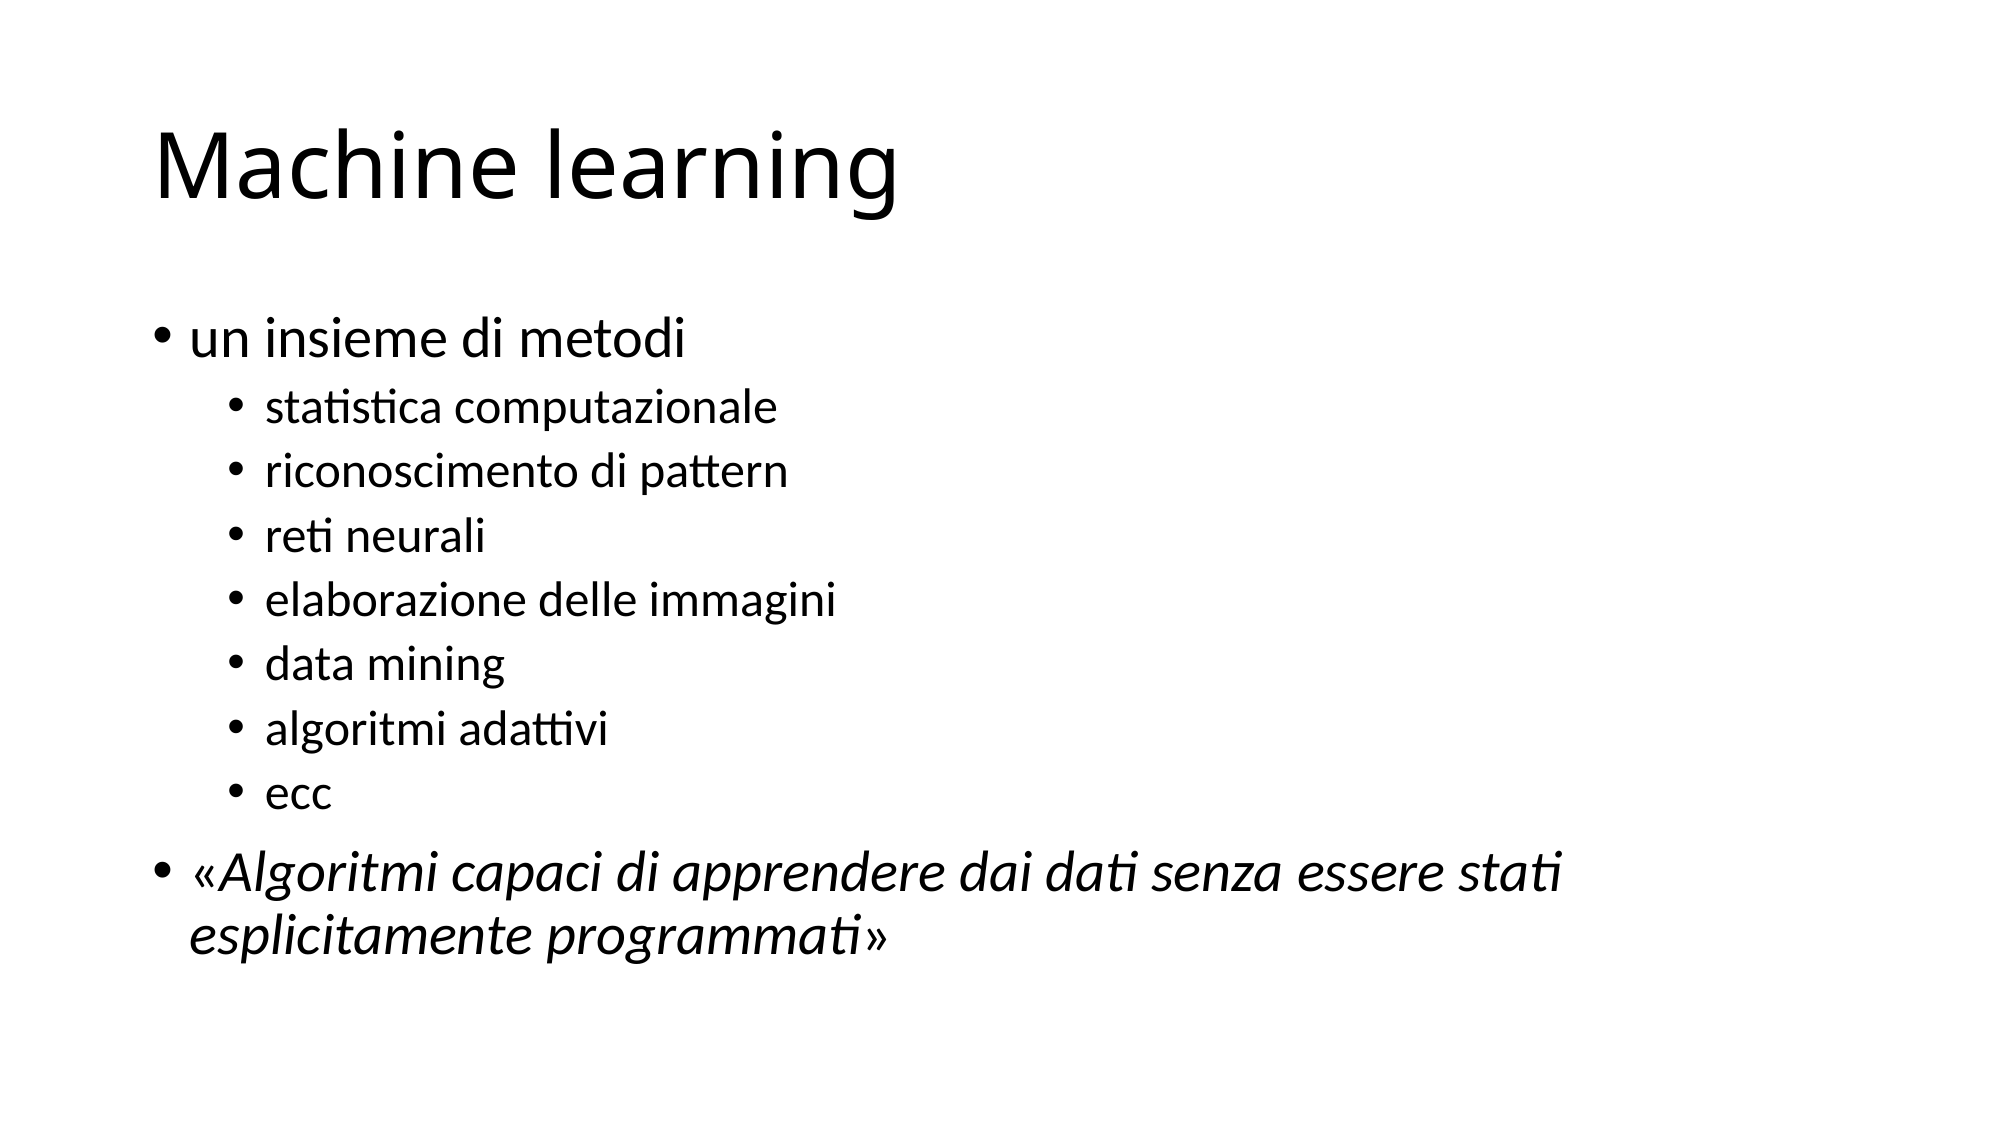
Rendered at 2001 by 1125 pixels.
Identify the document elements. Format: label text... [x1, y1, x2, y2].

title Machine learning [137, 59, 1863, 278]
list un insieme di metodi statistica computazionale riconoscimento di pattern reti neurali elaborazione delle immagini data mining algoritmi adattivi ecc «Algoritmi capaci di apprendere dai dati senza essere stati esplicitamente programmati» [137, 299, 1863, 1014]
